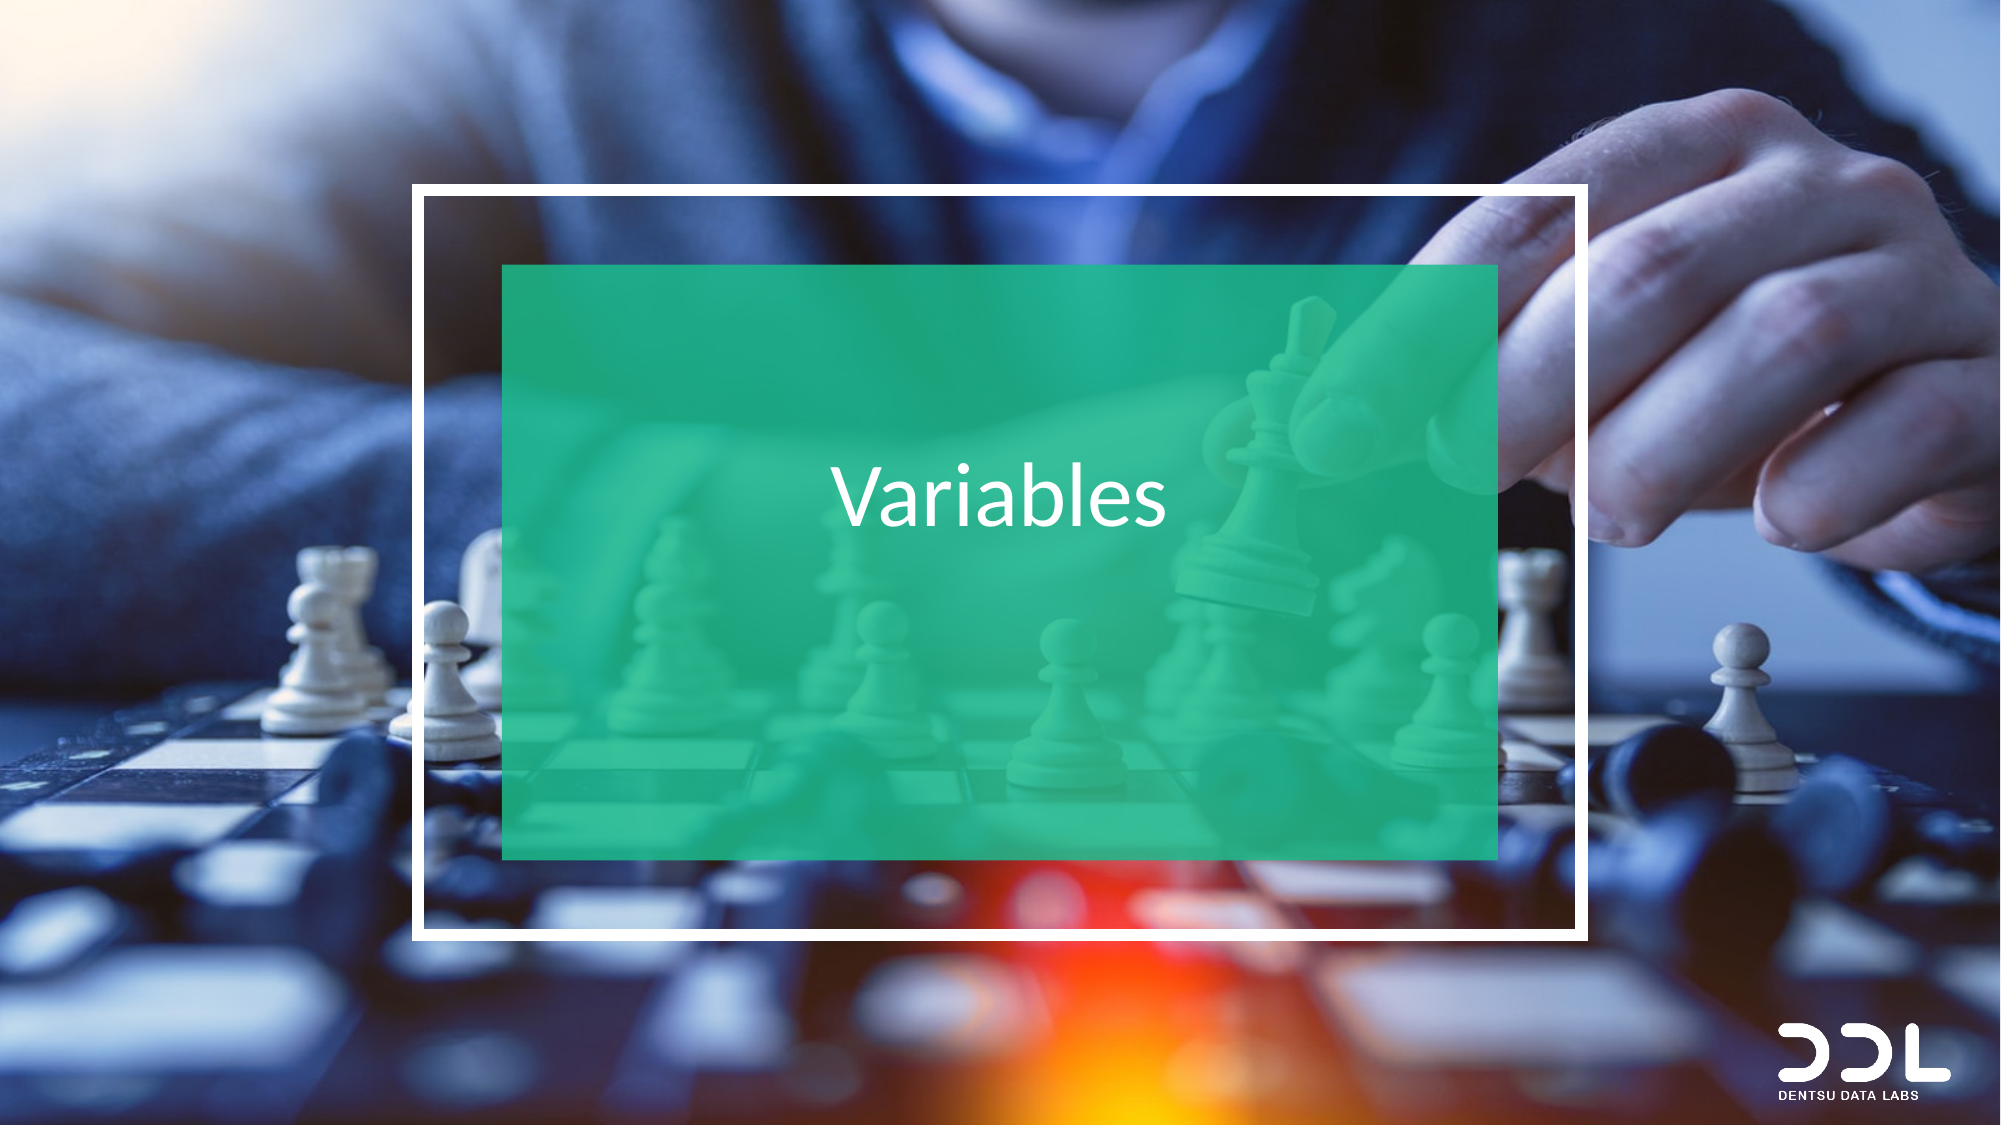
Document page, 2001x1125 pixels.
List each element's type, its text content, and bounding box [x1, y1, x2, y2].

list Variables [536, 439, 1464, 563]
picture [0, 0, 2001, 1125]
